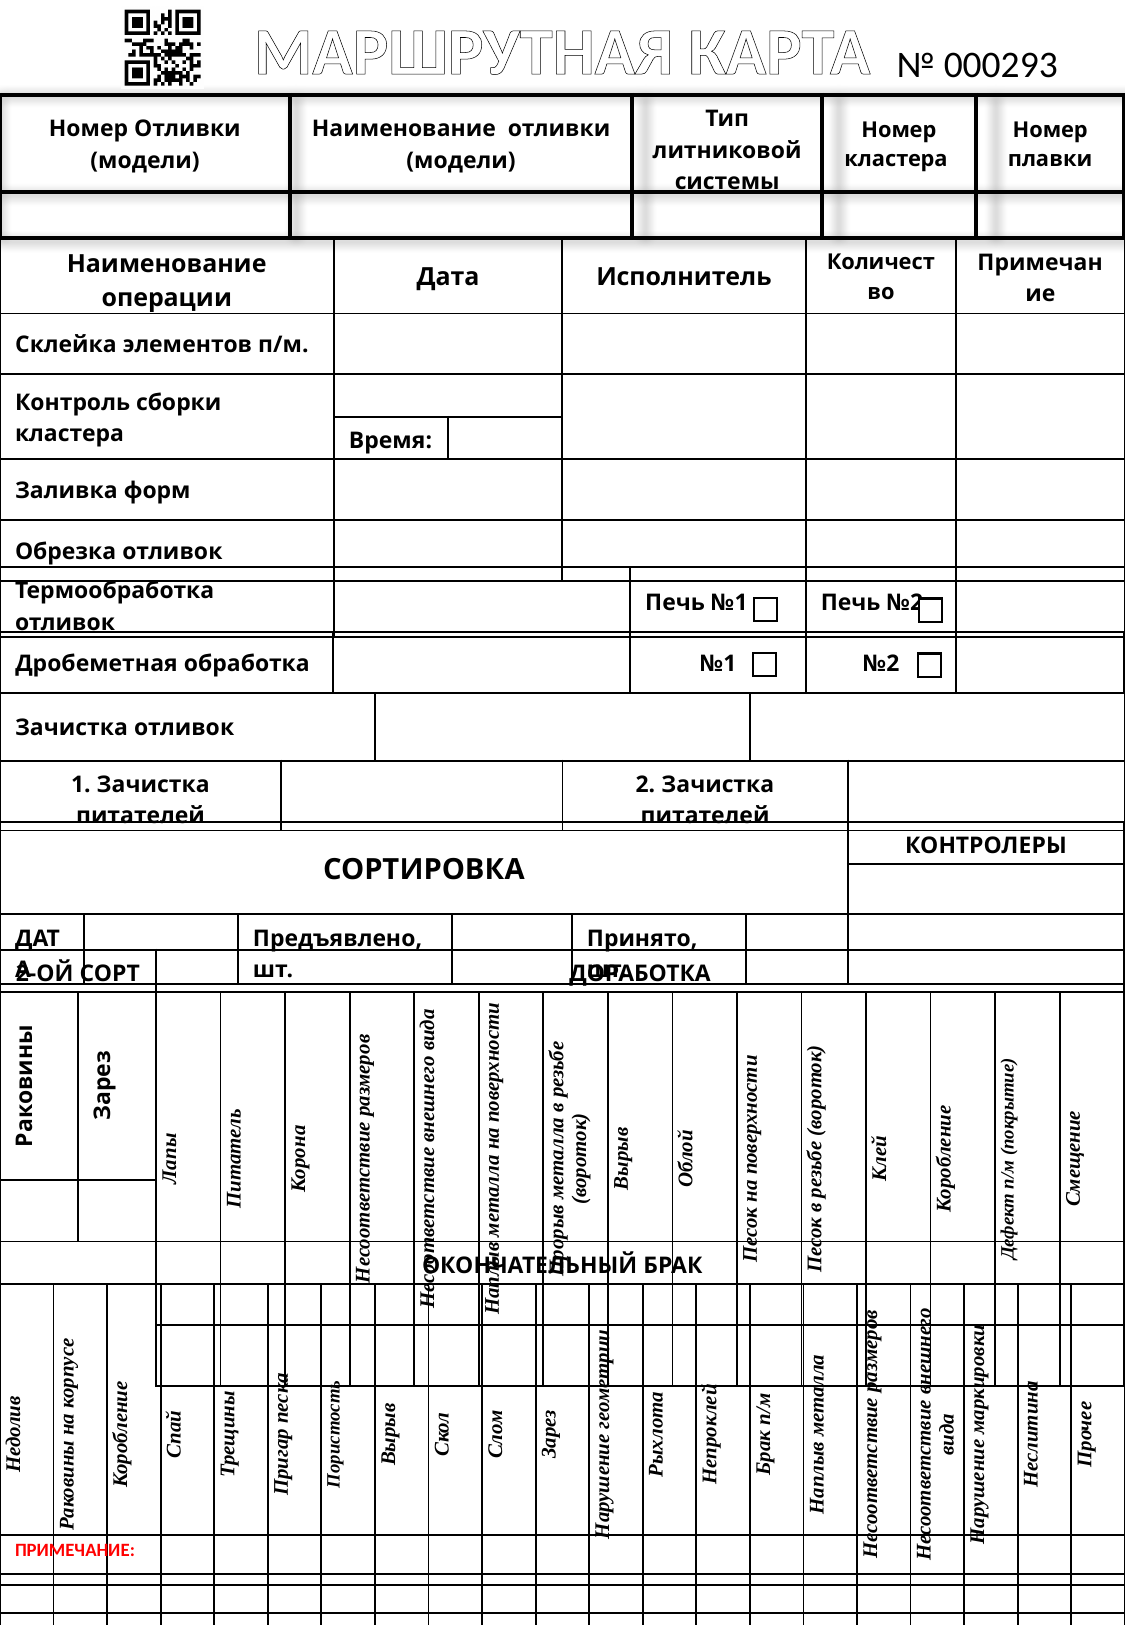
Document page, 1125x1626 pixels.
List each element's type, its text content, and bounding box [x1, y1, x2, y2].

table_cell [483, 1614, 535, 1625]
table_cell [978, 194, 1122, 236]
table_cell Коробление [931, 993, 994, 1241]
table_cell Облой [673, 993, 736, 1241]
table_cell Зарез [537, 1285, 588, 1534]
table_cell [965, 1614, 1017, 1625]
table_cell Заливка форм [1, 460, 333, 519]
table_header [849, 762, 1124, 821]
table_cell [335, 521, 561, 566]
table_cell Песок в резьбе (вороток) [802, 993, 865, 1241]
table_header [282, 762, 562, 821]
table_cell [85, 915, 237, 983]
table_cell Обрезка отливок [1, 521, 333, 566]
table_cell [1019, 1614, 1070, 1625]
table_cell [644, 1614, 695, 1625]
table_cell Рыхлота [644, 1285, 695, 1534]
table_cell Несоответствие размеров [351, 993, 413, 1241]
table_header [376, 694, 749, 760]
table_cell [957, 460, 1124, 519]
table_cell Время: [335, 418, 447, 458]
table_header Наименование отливки (модели) [292, 97, 630, 190]
table_cell Наплыв металла [804, 1285, 856, 1534]
table_cell Прорыв металла в резьбе (вороток) [544, 993, 607, 1241]
table_cell [537, 1614, 588, 1625]
table_cell [911, 1614, 963, 1625]
table_header Печь №2 [807, 568, 955, 631]
table_cell Склейка элементов п/м. [1, 314, 333, 373]
table_cell [449, 418, 561, 458]
table_cell [1, 1614, 53, 1625]
table_header [957, 633, 1123, 692]
table_header КОНТРОЛЕРЫ [849, 823, 1123, 863]
table_cell Дефект п/м (покрытие) [996, 993, 1059, 1241]
table_header Дата [335, 239, 561, 313]
table_cell [429, 1614, 481, 1625]
table_header Исполнитель [563, 239, 805, 313]
table_cell Вырыв [609, 993, 672, 1241]
table_cell Недолив [1, 1285, 53, 1534]
table_header Термообработка отливок [1, 568, 333, 631]
table_cell [747, 915, 847, 983]
table_cell Лапы [157, 993, 220, 1241]
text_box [752, 597, 943, 678]
table_header №1 [631, 633, 805, 692]
table_cell [1, 1575, 1124, 1612]
table_cell [563, 314, 805, 373]
table_header [751, 694, 1124, 760]
table_cell [590, 1614, 642, 1625]
table_header Примечание [957, 239, 1124, 313]
table_header №2 [807, 633, 955, 692]
table_cell [292, 194, 630, 236]
table_cell Непроклей [697, 1285, 749, 1534]
table_header ДОРАБОТКА [157, 985, 1123, 991]
table_cell [79, 1181, 155, 1241]
table_cell Раковины на корпусе [54, 1285, 106, 1534]
table_cell Спай [162, 1285, 213, 1534]
table_cell [54, 1614, 106, 1625]
table_header Номер Отливки (модели) [2, 97, 288, 190]
table_cell Принято, шт. [573, 915, 745, 983]
picture [121, 6, 204, 89]
table_header ОКОНЧАТЕЛЬНЫЙ БРАК [1, 1242, 1124, 1283]
table_cell Несоответствие внешнего вида [911, 1285, 963, 1534]
table_cell [335, 314, 561, 373]
table_cell Скол [429, 1285, 481, 1534]
table_cell [957, 314, 1124, 373]
table_cell [807, 460, 955, 519]
table_cell Нарушение геометрии [590, 1285, 642, 1534]
table_cell [563, 521, 805, 566]
table_cell Питатель [221, 993, 284, 1241]
table_cell [807, 521, 955, 566]
table_cell [751, 1614, 803, 1625]
table_header Количество [807, 239, 955, 313]
table_cell [1072, 1614, 1124, 1625]
table_cell [849, 865, 1123, 913]
table_cell Пористость [322, 1285, 374, 1534]
table_cell [804, 1614, 856, 1625]
table_cell Нарушение маркировки [965, 1285, 1017, 1534]
table_cell Прочее [1072, 1285, 1124, 1534]
table_header [957, 568, 1124, 631]
table_cell [858, 1614, 910, 1625]
table_cell Корона [286, 993, 349, 1241]
table_header 1. Зачистка питателей [1, 762, 280, 821]
table_cell [335, 460, 561, 519]
table_cell Коробление [108, 1285, 160, 1534]
table_cell Клей [867, 993, 930, 1241]
table_cell Слом [483, 1285, 535, 1534]
table_cell [807, 314, 955, 373]
table_header Номер кластера [824, 97, 974, 190]
table_header [334, 633, 629, 692]
table_cell [215, 1614, 267, 1625]
table_cell ДАТА [1, 915, 83, 983]
table_cell Неслитина [1019, 1285, 1070, 1534]
table_header [335, 568, 629, 631]
table_cell [453, 915, 571, 983]
table_cell [2, 194, 288, 236]
table_cell Смещение [1061, 993, 1123, 1241]
table_cell [162, 1614, 213, 1625]
table_cell Пригар песка [269, 1285, 320, 1534]
table_cell Песок на поверхности [738, 993, 801, 1241]
table_cell Наплыв металла на поверхности [480, 993, 542, 1241]
table_cell [957, 521, 1124, 566]
table_cell [697, 1614, 749, 1625]
text_box № 000293 [881, 32, 1073, 93]
table_cell Вырыв [376, 1285, 428, 1534]
table_cell [1, 1181, 77, 1241]
table_cell [108, 1614, 160, 1625]
table_header Дробеметная обработка [1, 633, 332, 692]
table_cell Несоответствие внешнего вида [415, 993, 478, 1241]
table_cell [376, 1614, 428, 1625]
table_cell [824, 194, 974, 236]
table_header СОРТИРОВКА [1, 823, 847, 913]
table_cell [634, 194, 820, 236]
table_cell Предъявлено, шт. [239, 915, 451, 983]
table_cell [563, 375, 805, 458]
table_header ПРИМЕЧАНИЕ: [1, 1536, 1124, 1573]
table_header Печь №1 [631, 568, 805, 631]
table_cell Несоответствие размеров [858, 1285, 910, 1534]
table_cell [269, 1614, 320, 1625]
table_cell [957, 375, 1124, 458]
table_cell [807, 375, 955, 458]
table_cell Трещины [215, 1285, 267, 1534]
table_cell Зарез [79, 993, 155, 1179]
table_header Тип литниковой системы [634, 97, 820, 190]
table_header Зачистка отливок [1, 694, 374, 760]
table_cell [849, 915, 1123, 983]
text_box МАРШРУТНАЯ КАРТА [238, 0, 886, 87]
table_cell Контроль сборки кластера [1, 375, 333, 458]
table_header Наименование операции [1, 239, 333, 313]
table_cell Брак п/м [751, 1285, 803, 1534]
table_cell Раковины [1, 993, 77, 1179]
table_header 2-ОЙ СОРТ [1, 985, 155, 991]
table_header 2. Зачистка питателей [563, 762, 847, 821]
table_cell [335, 375, 561, 416]
table_cell [322, 1614, 374, 1625]
table_cell [563, 460, 805, 519]
table_header Номер плавки [978, 97, 1122, 190]
